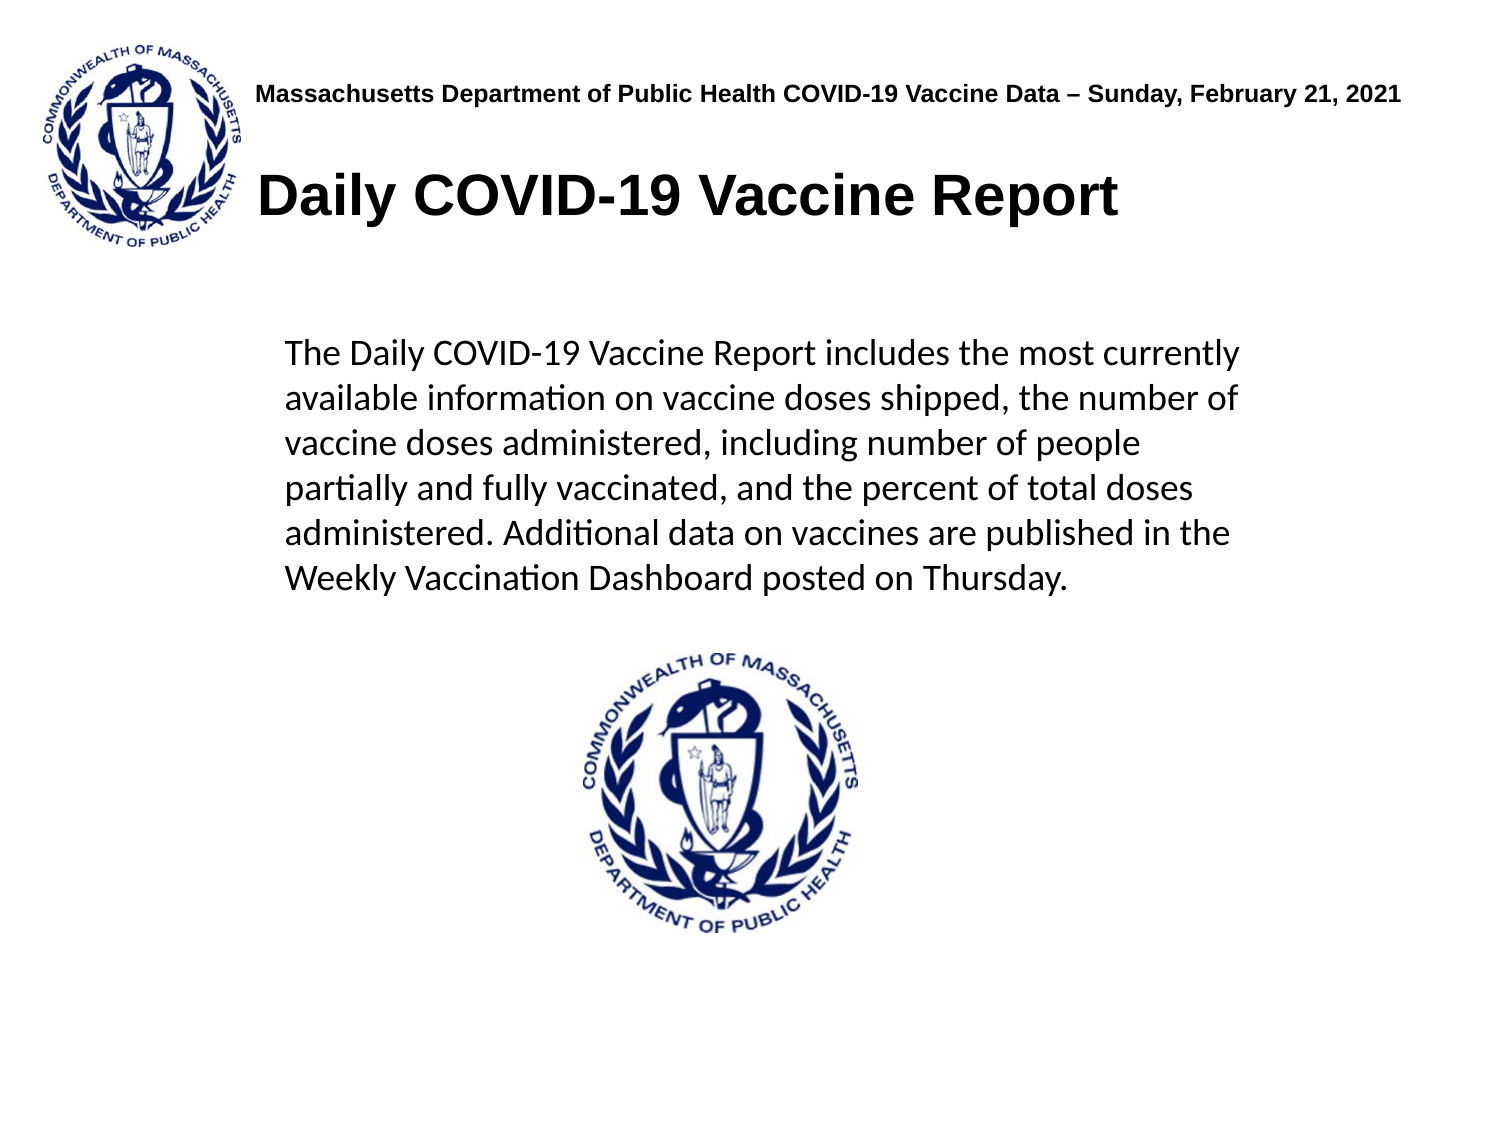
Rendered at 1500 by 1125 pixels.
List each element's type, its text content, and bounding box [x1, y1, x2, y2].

text_box Daily COVID-19 Vaccine Report [243, 149, 1358, 235]
picture [583, 653, 858, 933]
text_box Massachusetts Department of Public Health COVID-19 Vaccine Data – Sunday, February 21, 2021 [241, 70, 1471, 115]
text_box The Daily COVID-19 Vaccine Report includes the most currently available information on vaccine doses shipped, the number of vaccine doses administered, including number of people partially and fully vaccinated, and the percent of total doses administered. Additional data on vaccines are published in the Weekly Vaccination Dashboard posted on Thursday. [269, 320, 1274, 605]
picture [43, 45, 241, 247]
